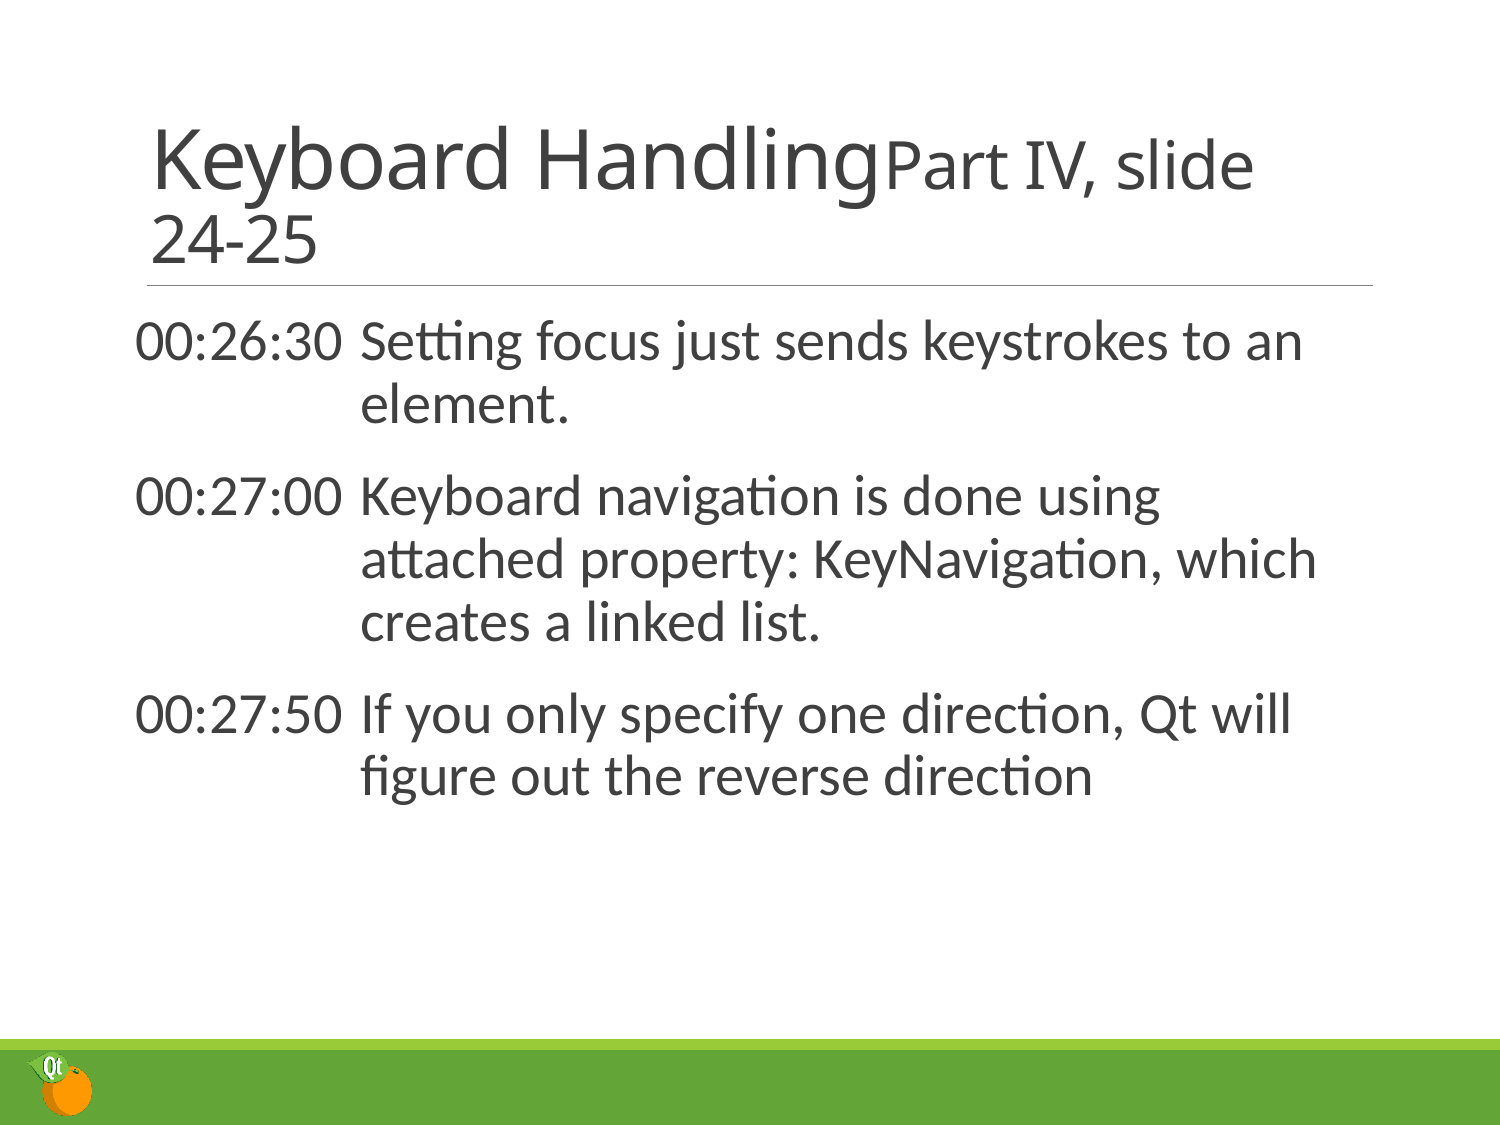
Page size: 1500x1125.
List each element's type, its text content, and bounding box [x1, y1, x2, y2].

list 00:26:30 Setting focus just sends keystrokes to an element. 00:27:00 Keyboard navigation is done using attached property: KeyNavigation, which creates a linked list. 00:27:50 If you only specify one direction, Qt will figure out the reverse direction [135, 302, 1373, 963]
title Keyboard Handling Part IV, slide 24-25 [135, 47, 1373, 285]
picture [26, 1052, 92, 1116]
